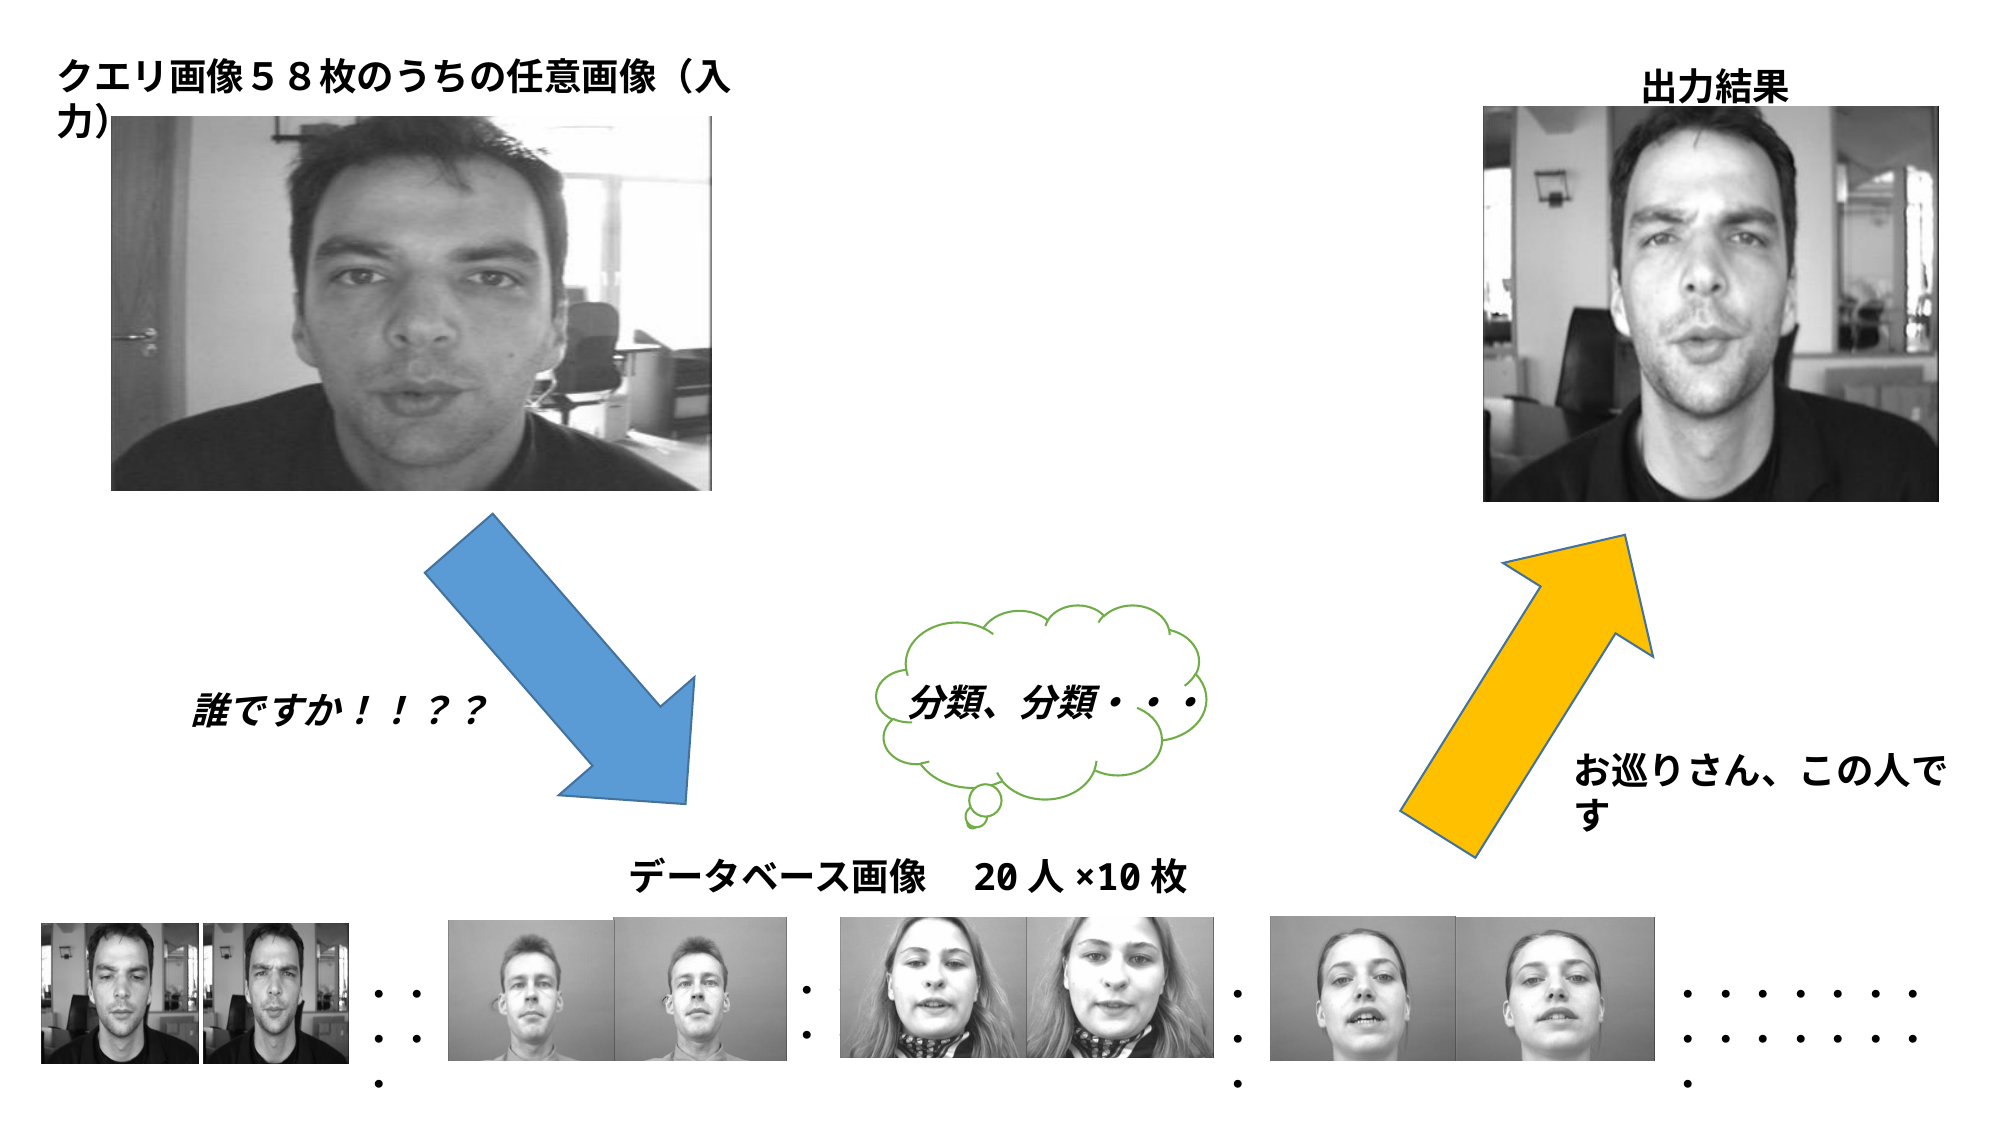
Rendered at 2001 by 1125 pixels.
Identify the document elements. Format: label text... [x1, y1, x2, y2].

picture [41, 923, 199, 1065]
picture [202, 923, 349, 1065]
text_box お巡りさん、この人です [1558, 739, 1969, 844]
text_box 出力結果 [1625, 56, 1997, 116]
text_box 誰ですか！！？？ [175, 679, 541, 740]
text_box 分類、分類・・・ [891, 671, 1229, 731]
picture [448, 917, 787, 1061]
text_box ・・・ [1205, 963, 1293, 1114]
picture [1270, 916, 1655, 1061]
text_box [1398, 533, 1655, 860]
text_box ・・・・ [773, 959, 907, 1065]
text_box [423, 512, 696, 806]
text_box データベース画像 20人×10枚 [613, 845, 1431, 905]
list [1483, 106, 1939, 502]
text_box クエリ画像５８枚のうちの任意画像（入力） [41, 45, 759, 151]
text_box [895, 604, 1201, 671]
picture [111, 116, 712, 491]
picture [840, 917, 1214, 1058]
text_box [875, 673, 1191, 830]
text_box ・・・・・・・・・・・・・・・ [1654, 963, 1968, 1114]
text_box ・・・・・ [345, 963, 477, 1114]
